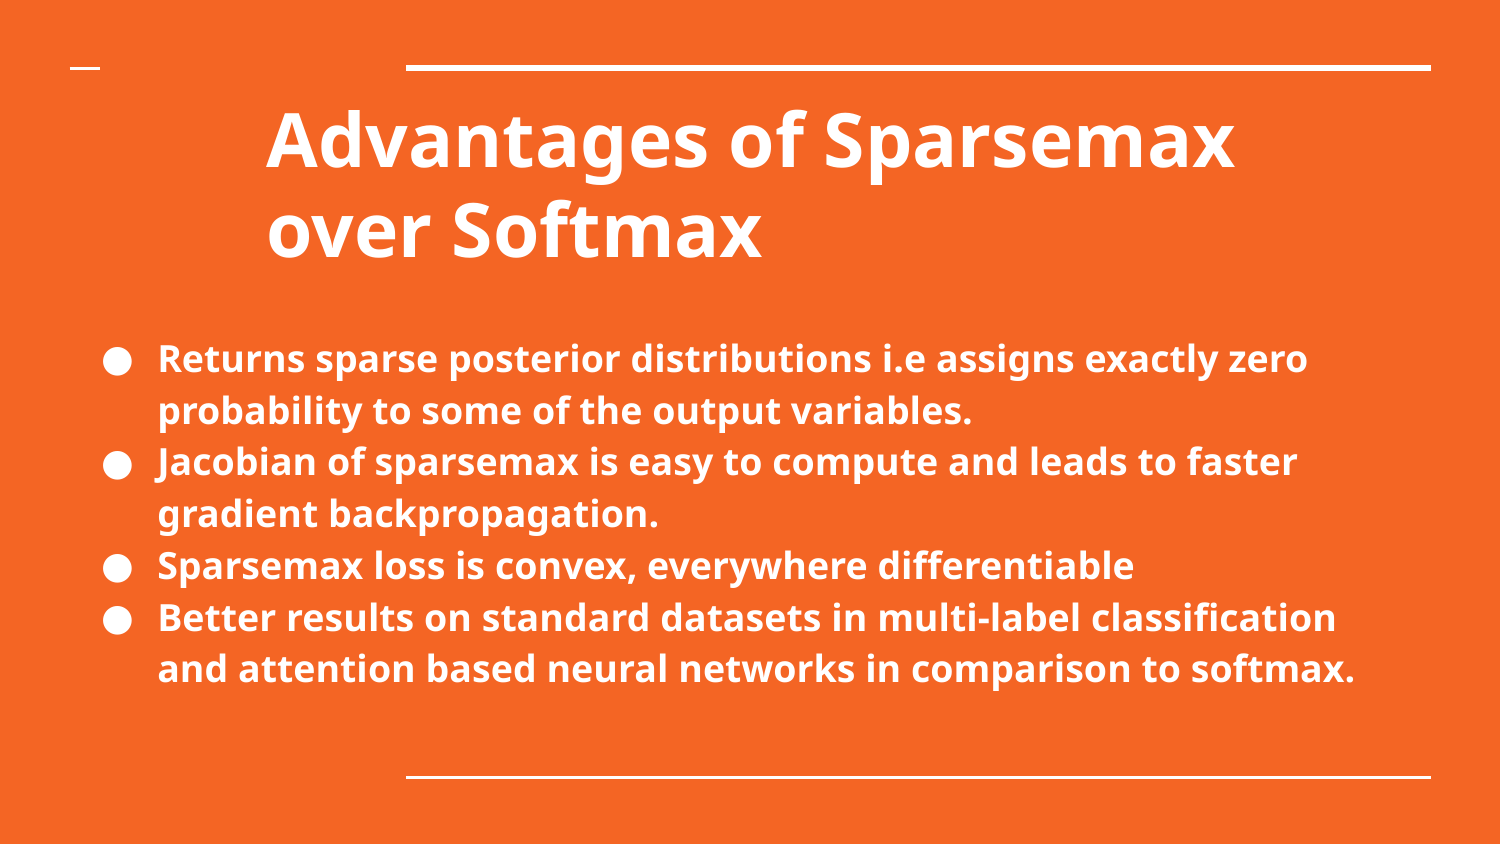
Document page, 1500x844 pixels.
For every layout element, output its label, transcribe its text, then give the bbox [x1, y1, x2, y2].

title Returns sparse posterior distributions i.e assigns exactly zero probability to some of the output variables. Jacobian of sparsemax is easy to compute and leads to faster gradient backpropagation. Sparsemax loss is convex, everywhere differentiable Better results on standard datasets in multi-label classification and attention based neural networks in comparison to softmax. [67, 313, 1433, 774]
title Advantages of Sparsemax over Softmax [176, 77, 1361, 265]
